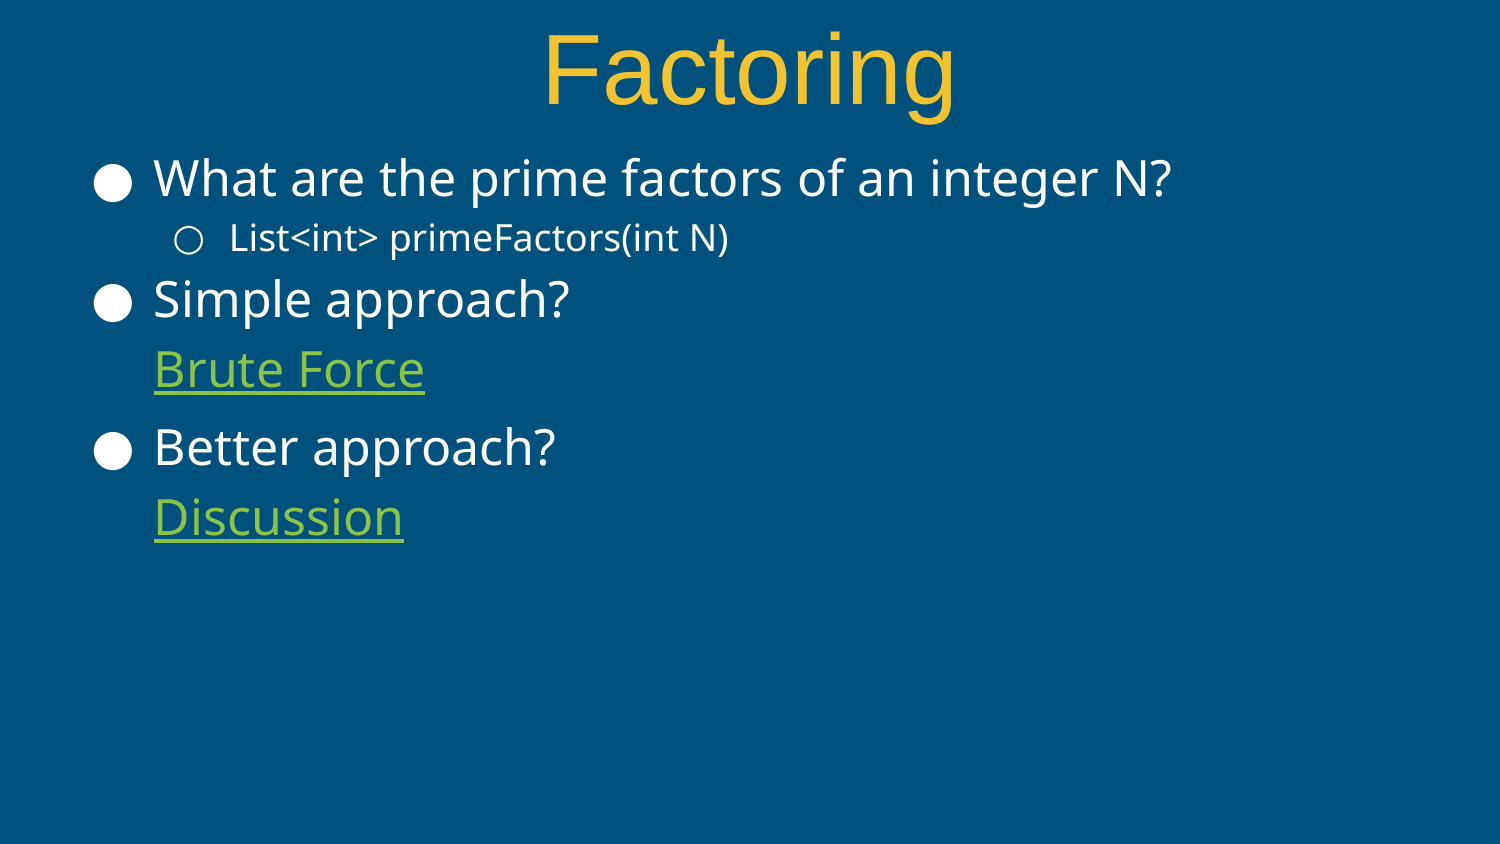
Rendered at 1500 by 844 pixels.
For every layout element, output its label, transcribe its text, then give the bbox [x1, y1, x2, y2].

title Factoring [63, 25, 1437, 122]
list What are the prime factors of an integer N? List<int> primeFactors(int N) Simple approach? Brute Force Better approach? Discussion [63, 122, 1437, 733]
